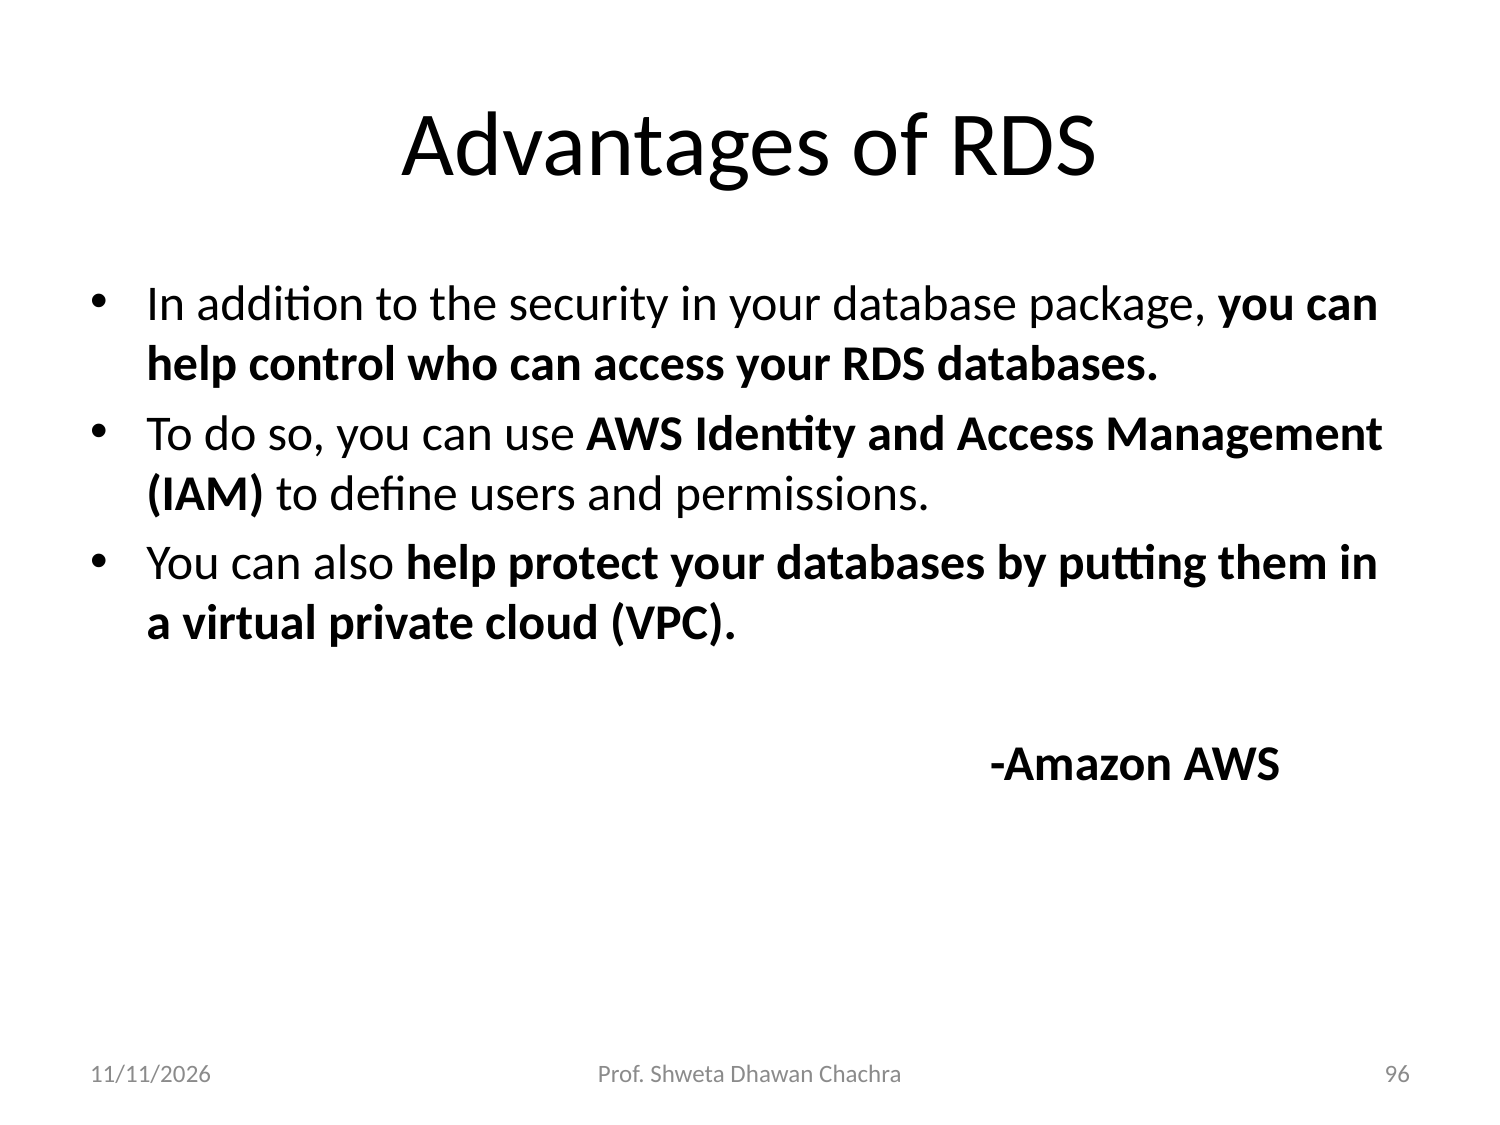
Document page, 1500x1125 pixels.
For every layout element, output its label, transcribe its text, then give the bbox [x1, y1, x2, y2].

list In addition to the security in your database package, you can help control who can access your RDS databases. To do so, you can use AWS Identity and Access Management (IAM) to define users and permissions. You can also help protect your databases by putting them in a virtual private cloud (VPC). -Amazon AWS [75, 262, 1425, 1005]
footer Prof. Shweta Dhawan Chachra [512, 1042, 988, 1103]
title Advantages of RDS [75, 45, 1425, 233]
slide_number 96 [1074, 1042, 1425, 1103]
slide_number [75, 1042, 425, 1103]
